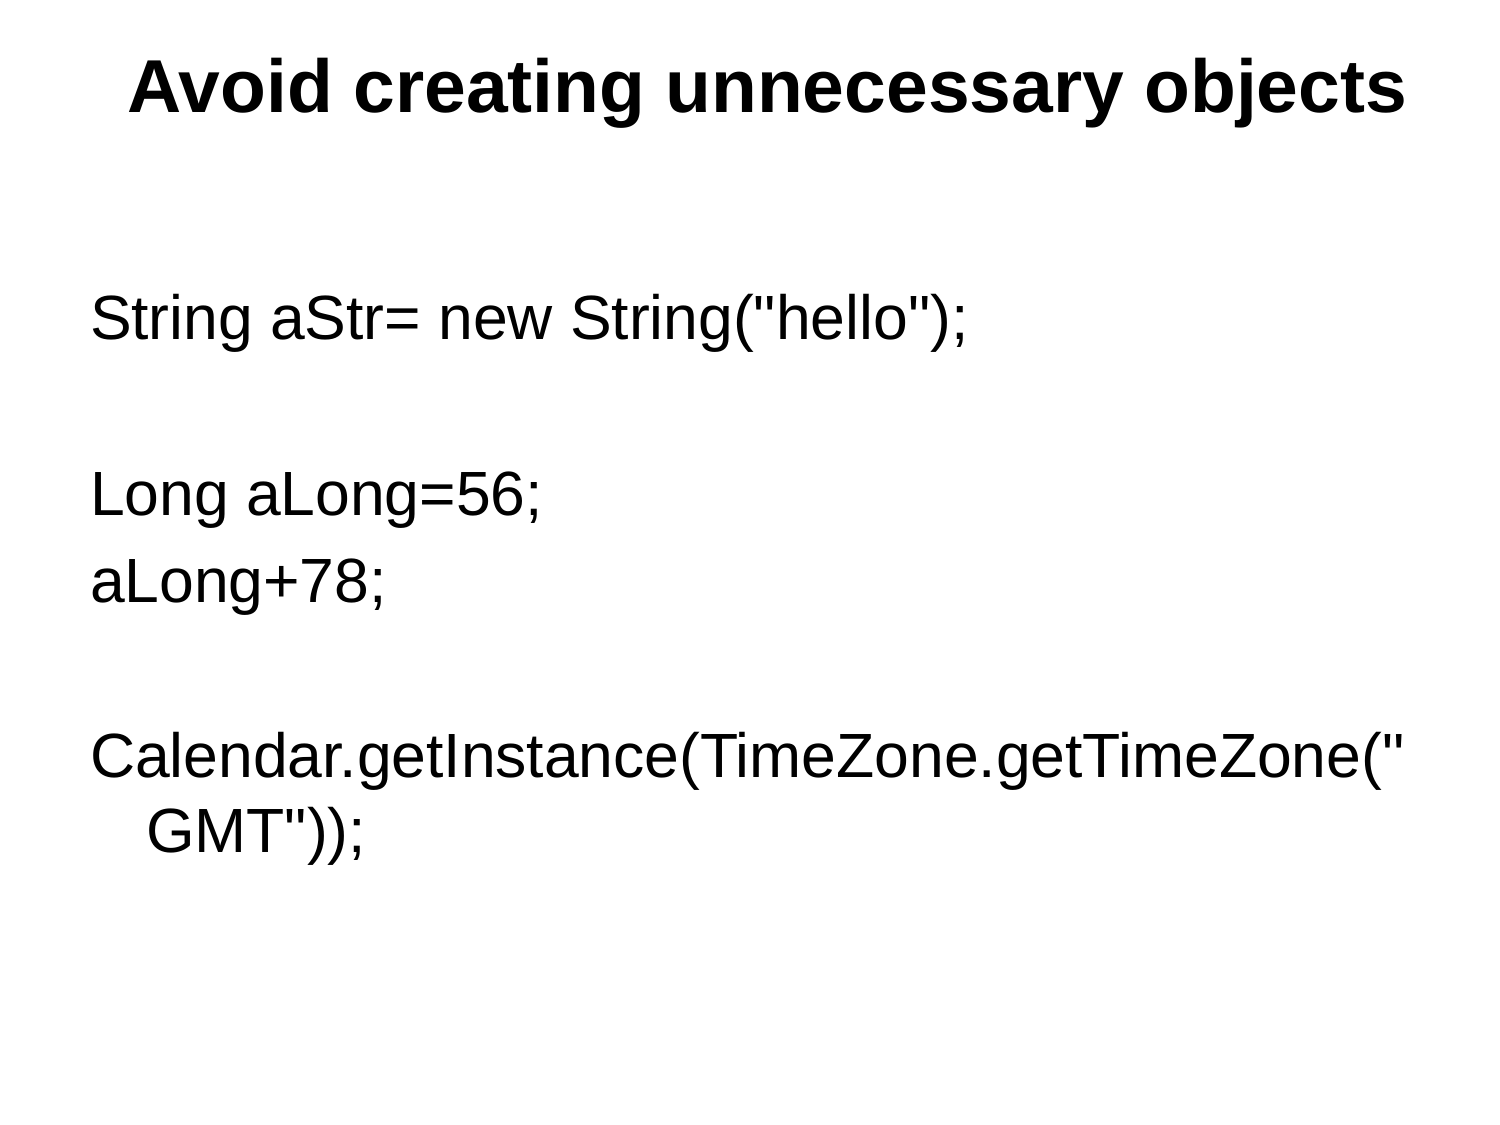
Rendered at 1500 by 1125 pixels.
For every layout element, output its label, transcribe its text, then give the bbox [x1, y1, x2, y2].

title Avoid creating unnecessary objects [75, 45, 1425, 233]
list String aStr= new String("hello"); Long aLong=56; aLong+78; Calendar.getInstance(TimeZone.getTimeZone("GMT")); [75, 262, 1425, 1078]
